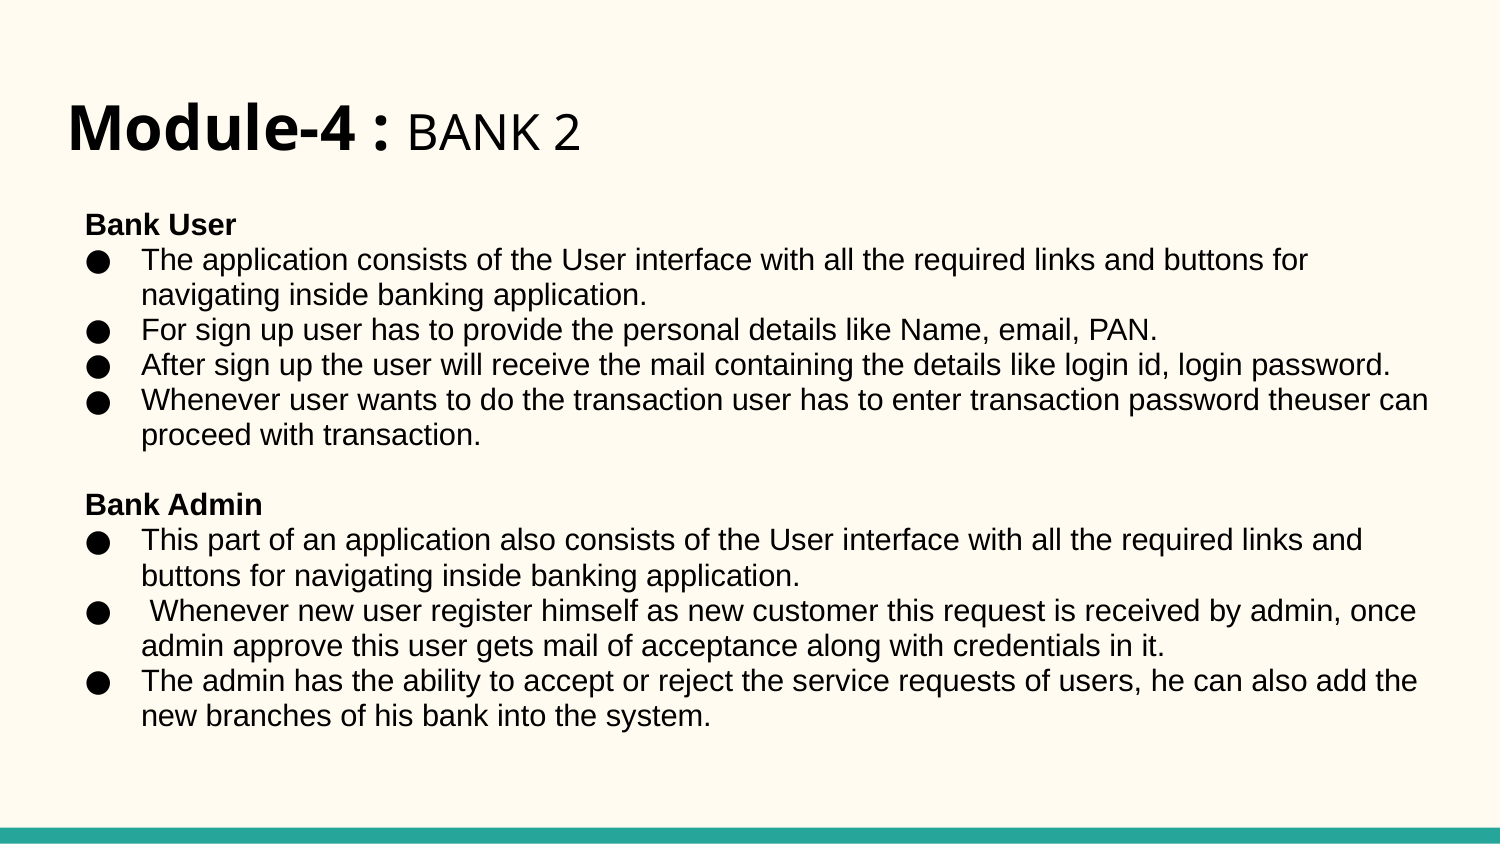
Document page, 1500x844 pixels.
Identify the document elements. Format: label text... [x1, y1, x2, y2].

title Module-4 : BANK 2 [51, 72, 1449, 174]
list Bank User The application consists of the User interface with all the required links and buttons for navigating inside banking application. For sign up user has to provide the personal details like Name, email, PAN. After sign up the user will receive the mail containing the details like login id, login password. Whenever user wants to do the transaction user has to enter transaction password theuser can proceed with transaction. Bank Admin This part of an application also consists of the User interface with all the required links and buttons for navigating inside banking application. Whenever new user register himself as new customer this request is received by admin, once admin approve this user gets mail of acceptance along with credentials in it. The admin has the ability to accept or reject the service requests of users, he can also add the new branches of his bank into the system. [51, 192, 1449, 750]
